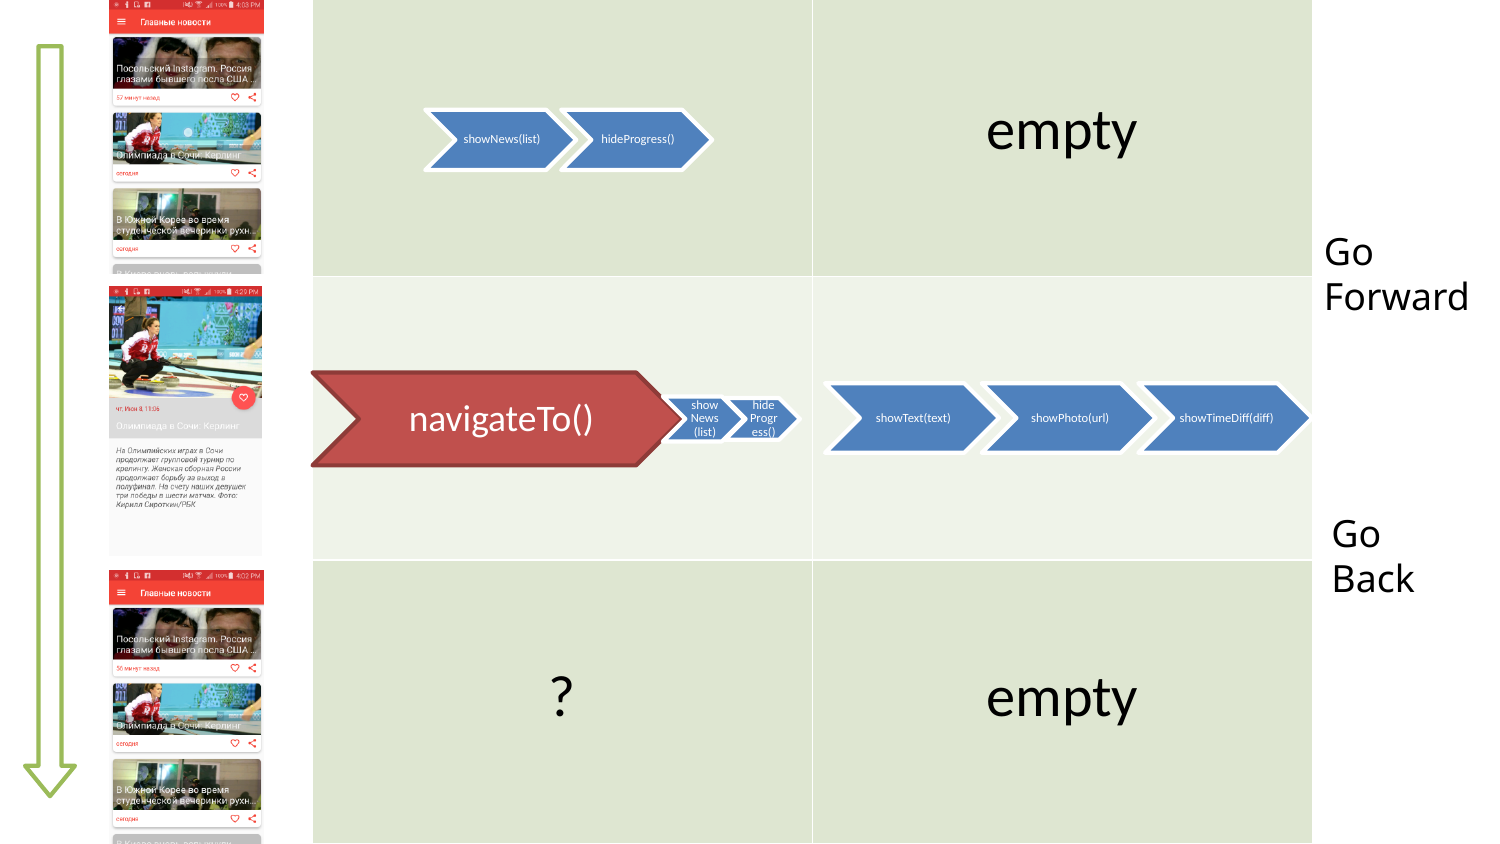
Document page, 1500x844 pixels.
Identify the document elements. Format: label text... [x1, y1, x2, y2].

text_box Go Forward [1309, 220, 1485, 325]
picture [109, 286, 262, 557]
picture [109, 570, 264, 844]
text_box [23, 44, 77, 799]
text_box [424, 59, 713, 221]
table_cell empty [813, 561, 1312, 843]
picture [109, 0, 264, 274]
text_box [824, 280, 1313, 556]
table_cell empty [813, 0, 1312, 276]
table_cell [313, 277, 812, 559]
table_cell [313, 0, 812, 276]
table_cell ? [313, 561, 812, 843]
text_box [312, 281, 801, 557]
table_cell [813, 277, 1309, 559]
text_box Go Back [1316, 502, 1430, 608]
